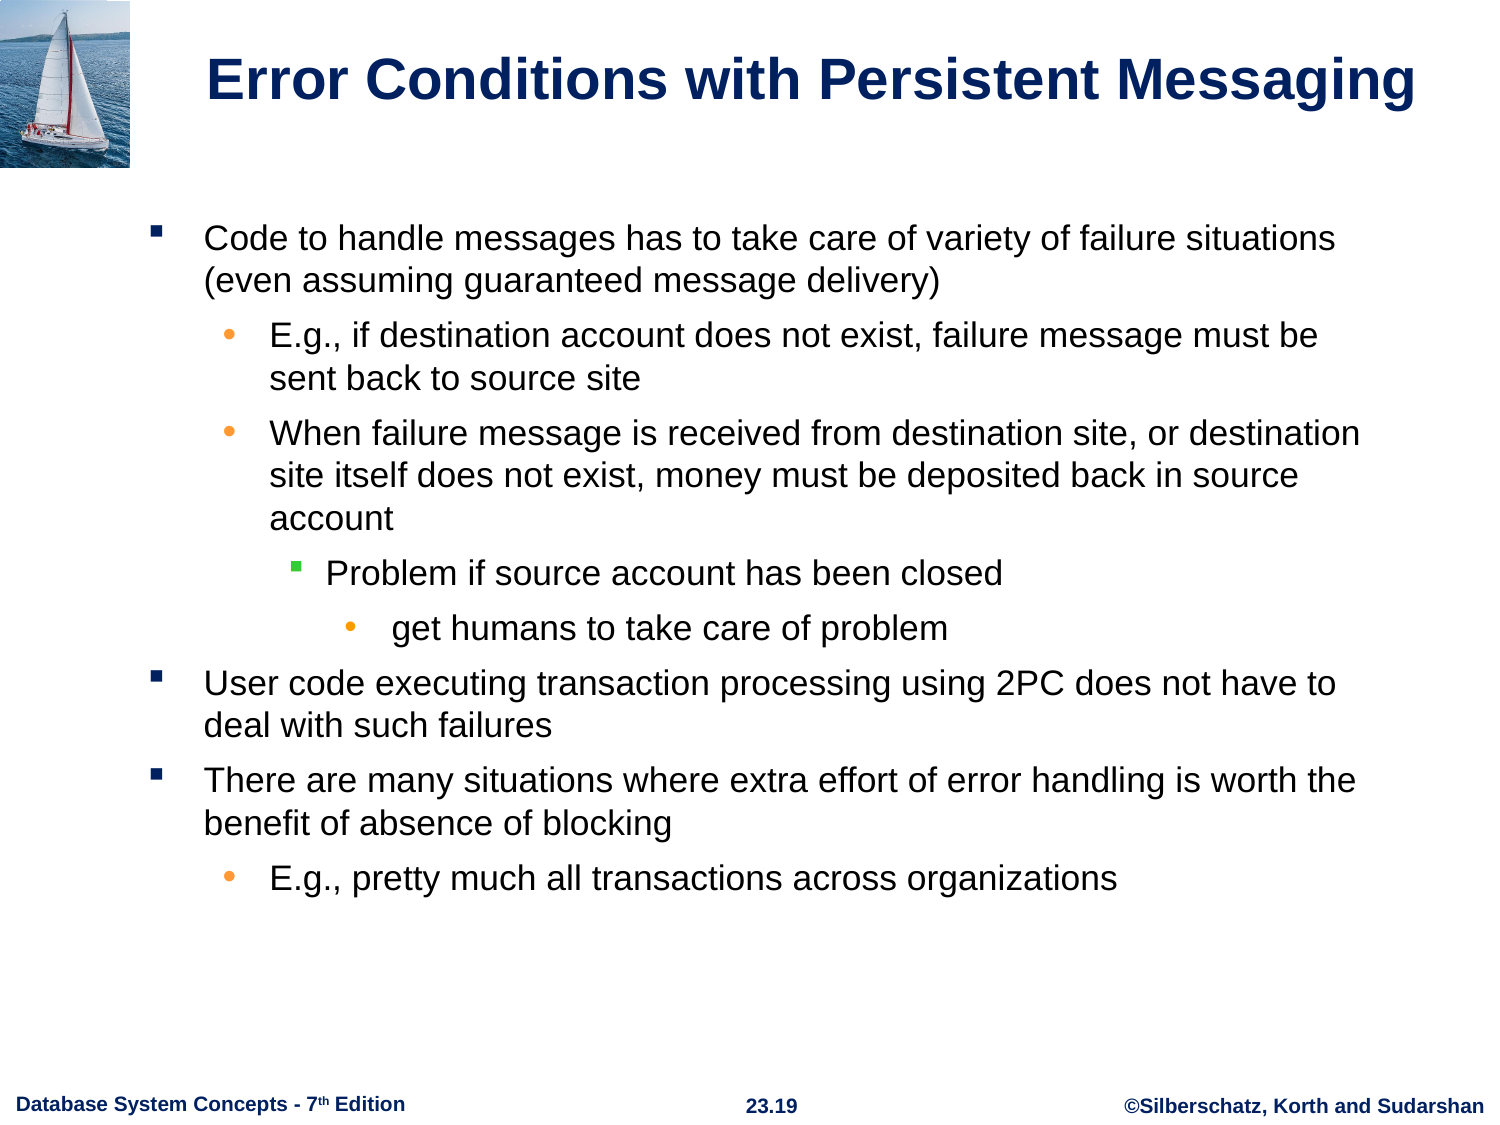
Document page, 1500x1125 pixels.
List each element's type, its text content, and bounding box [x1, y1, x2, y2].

list Code to handle messages has to take care of variety of failure situations (even assuming guaranteed message delivery) E.g., if destination account does not exist, failure message must be sent back to source site When failure message is received from destination site, or destination site itself does not exist, money must be deposited back in source account Problem if source account has been closed get humans to take care of problem User code executing transaction processing using 2PC does not have to deal with such failures There are many situations where extra effort of error handling is worth the benefit of absence of blocking E.g., pretty much all transactions across organizations [132, 207, 1380, 1062]
title Error Conditions with Persistent Messaging [149, 29, 1476, 119]
picture [0, 0, 130, 168]
